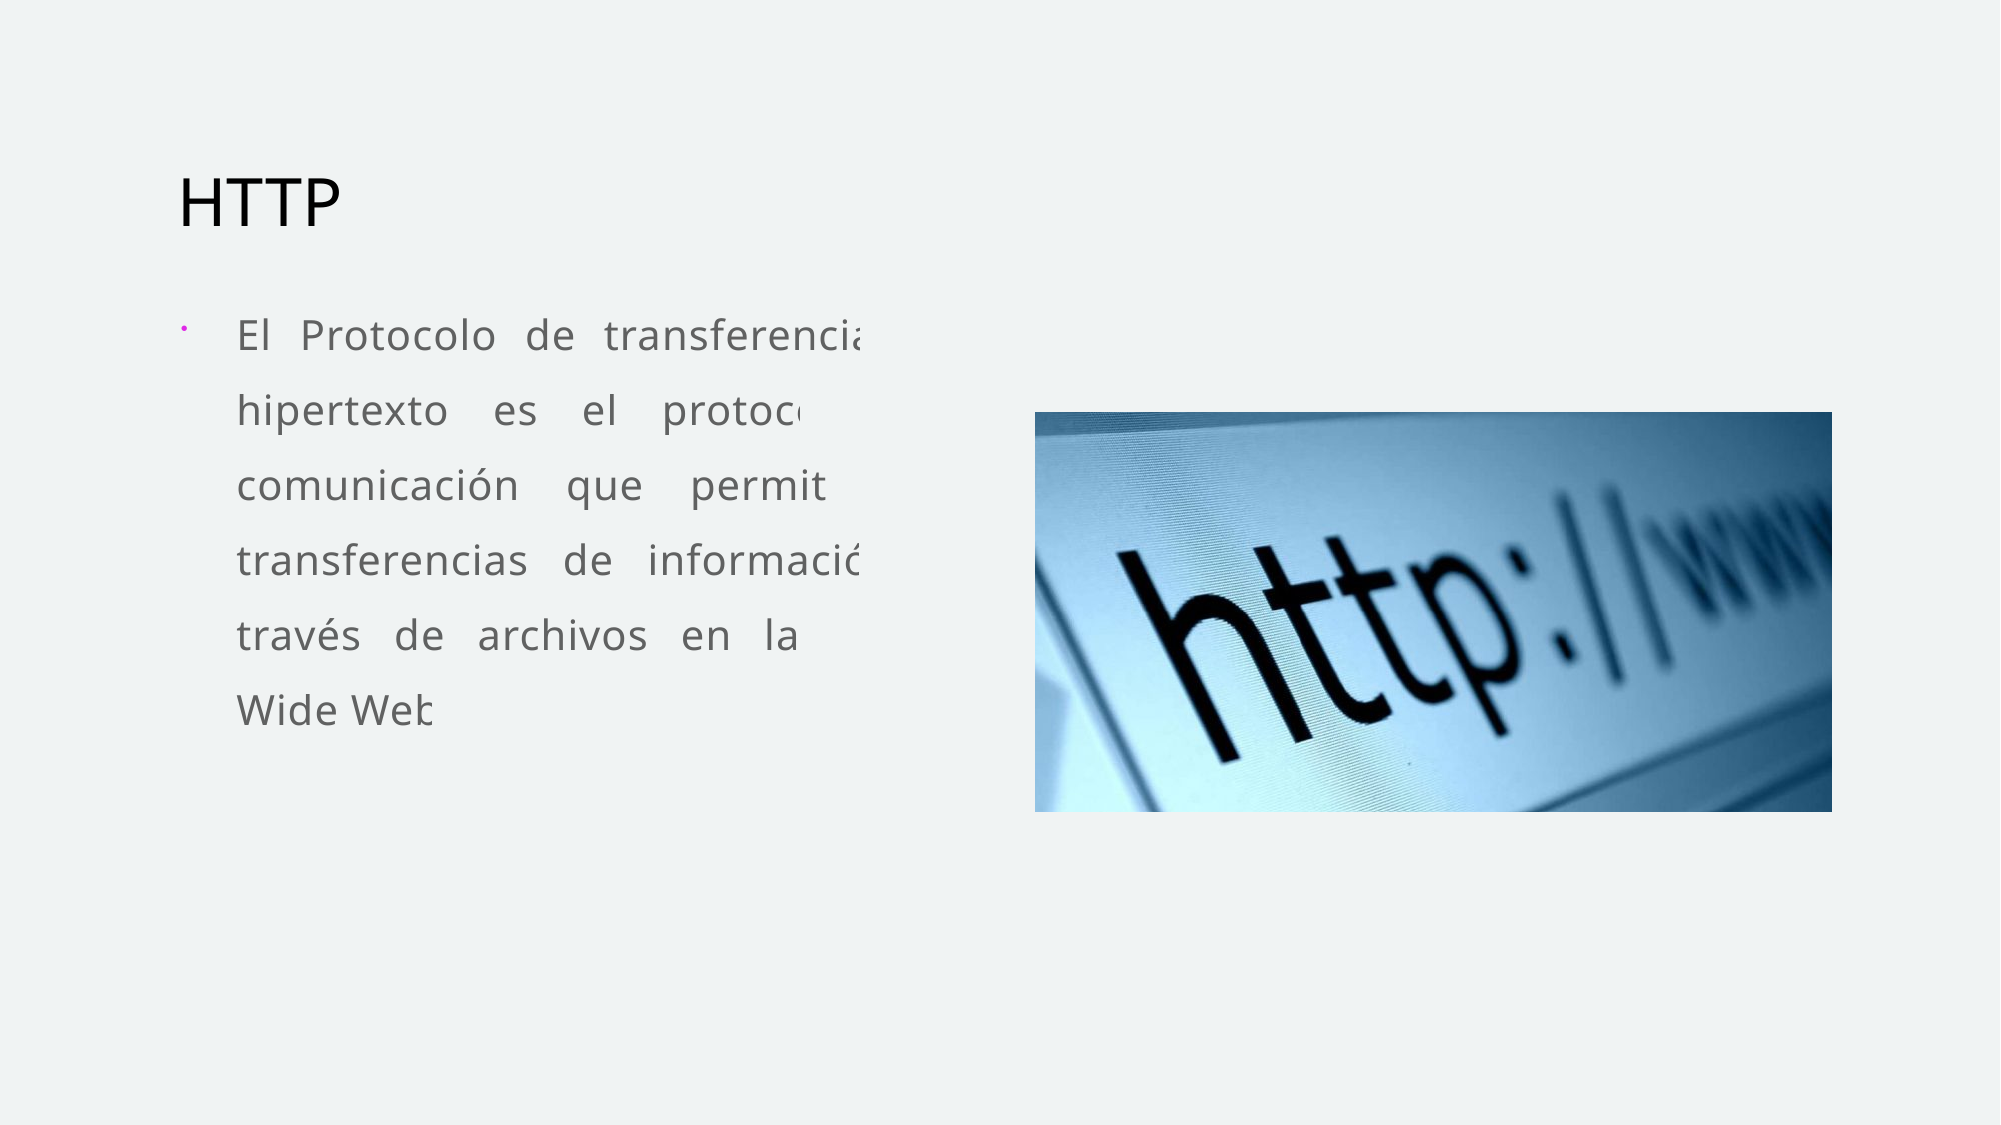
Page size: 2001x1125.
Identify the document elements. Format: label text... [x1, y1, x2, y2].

list El Protocolo de transferencia de hipertexto es el protocolo de comunicación que permite las transferencias de información a través de archivos en la World Wide Web [162, 276, 971, 948]
title HTTP [162, 64, 1838, 248]
picture [1035, 412, 1832, 813]
